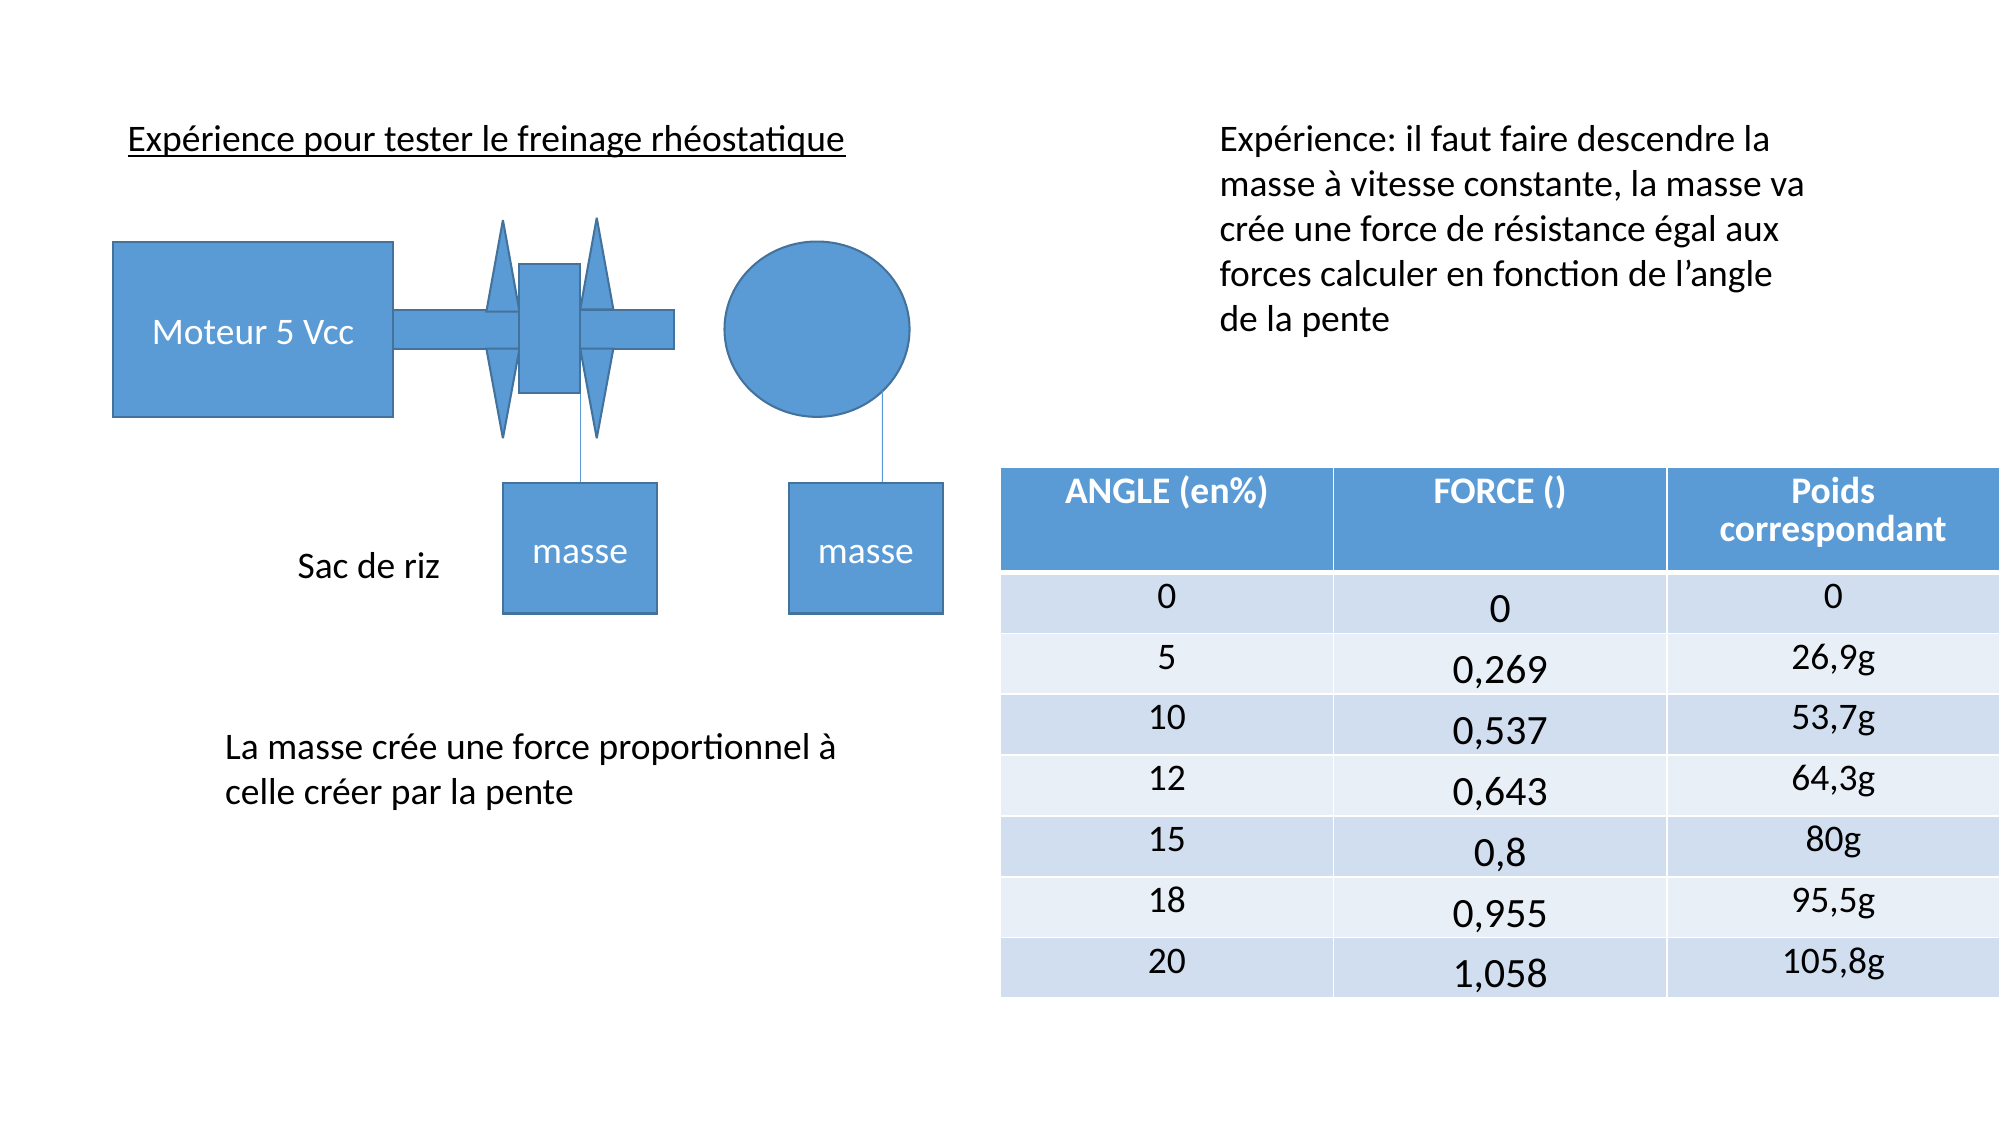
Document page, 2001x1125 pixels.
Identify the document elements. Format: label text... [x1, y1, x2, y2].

text_box Expérience pour tester le freinage rhéostatique [112, 107, 1048, 167]
text_box Sac de riz [282, 533, 461, 594]
text_box masse [502, 482, 658, 615]
text_box Expérience: il faut faire descendre la masse à vitesse constante, la masse va crée une force de résistance égal aux forces calculer en fonction de l’angle de la pente [1204, 107, 1827, 347]
text_box masse [788, 482, 944, 615]
text_box [485, 347, 518, 439]
text_box [581, 217, 615, 311]
text_box La masse crée une force proportionnel à celle créer par la pente [210, 714, 857, 820]
text_box [518, 263, 581, 394]
text_box [485, 219, 518, 313]
text_box [392, 309, 518, 350]
text_box [723, 240, 911, 418]
text_box [581, 309, 675, 350]
text_box Moteur 5 Vcc [112, 241, 394, 418]
text_box [581, 347, 615, 439]
